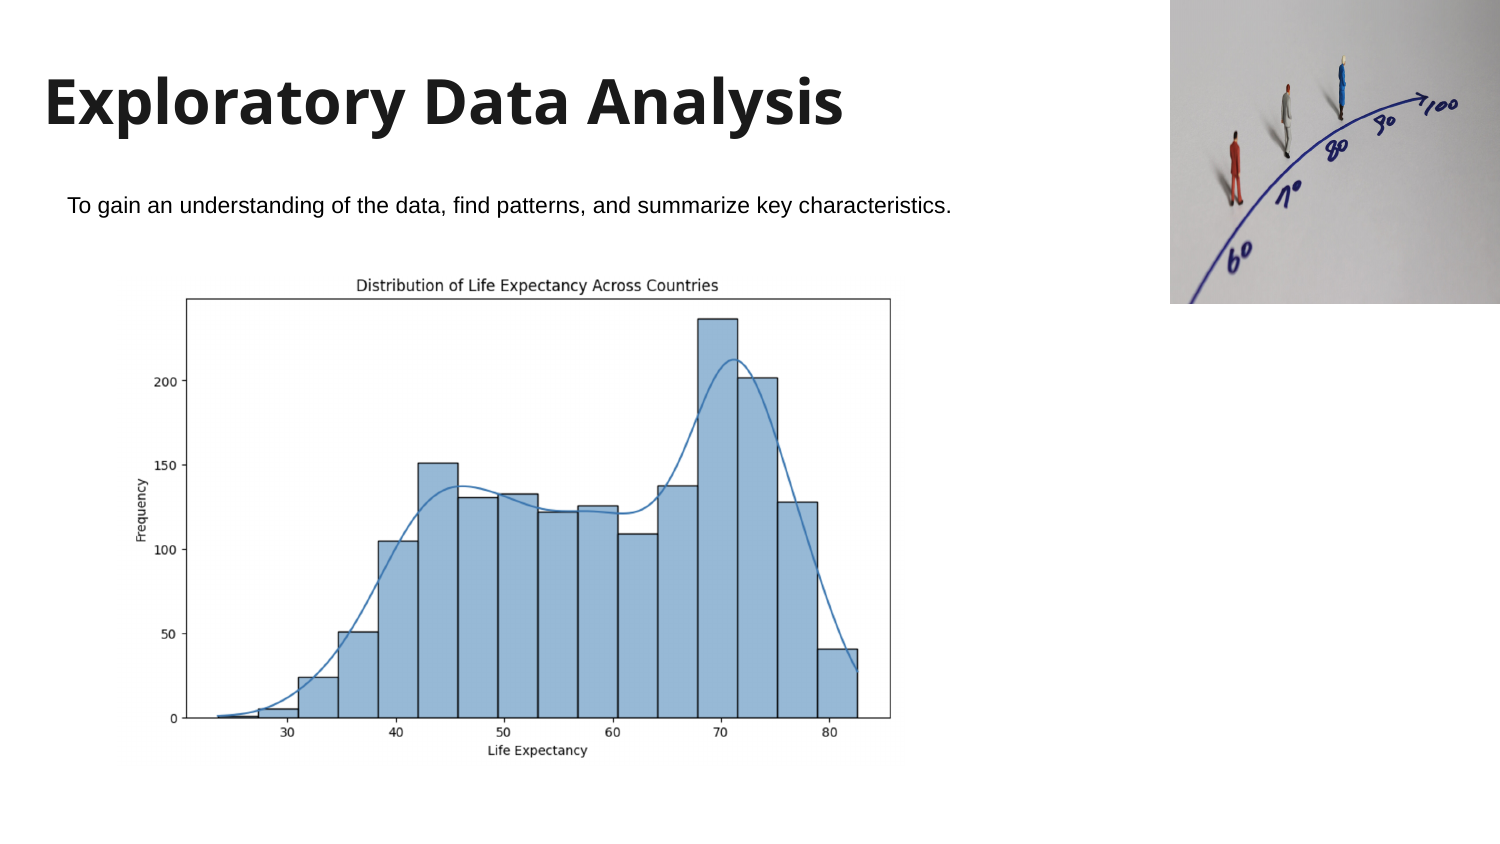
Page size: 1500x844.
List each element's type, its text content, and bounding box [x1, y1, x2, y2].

picture [1169, 0, 1500, 305]
title To gain an understanding of the data, find patterns, and summarize key characteristics. [52, 172, 1454, 795]
title Exploratory Data Analysis [28, 26, 1164, 172]
picture [117, 276, 905, 767]
